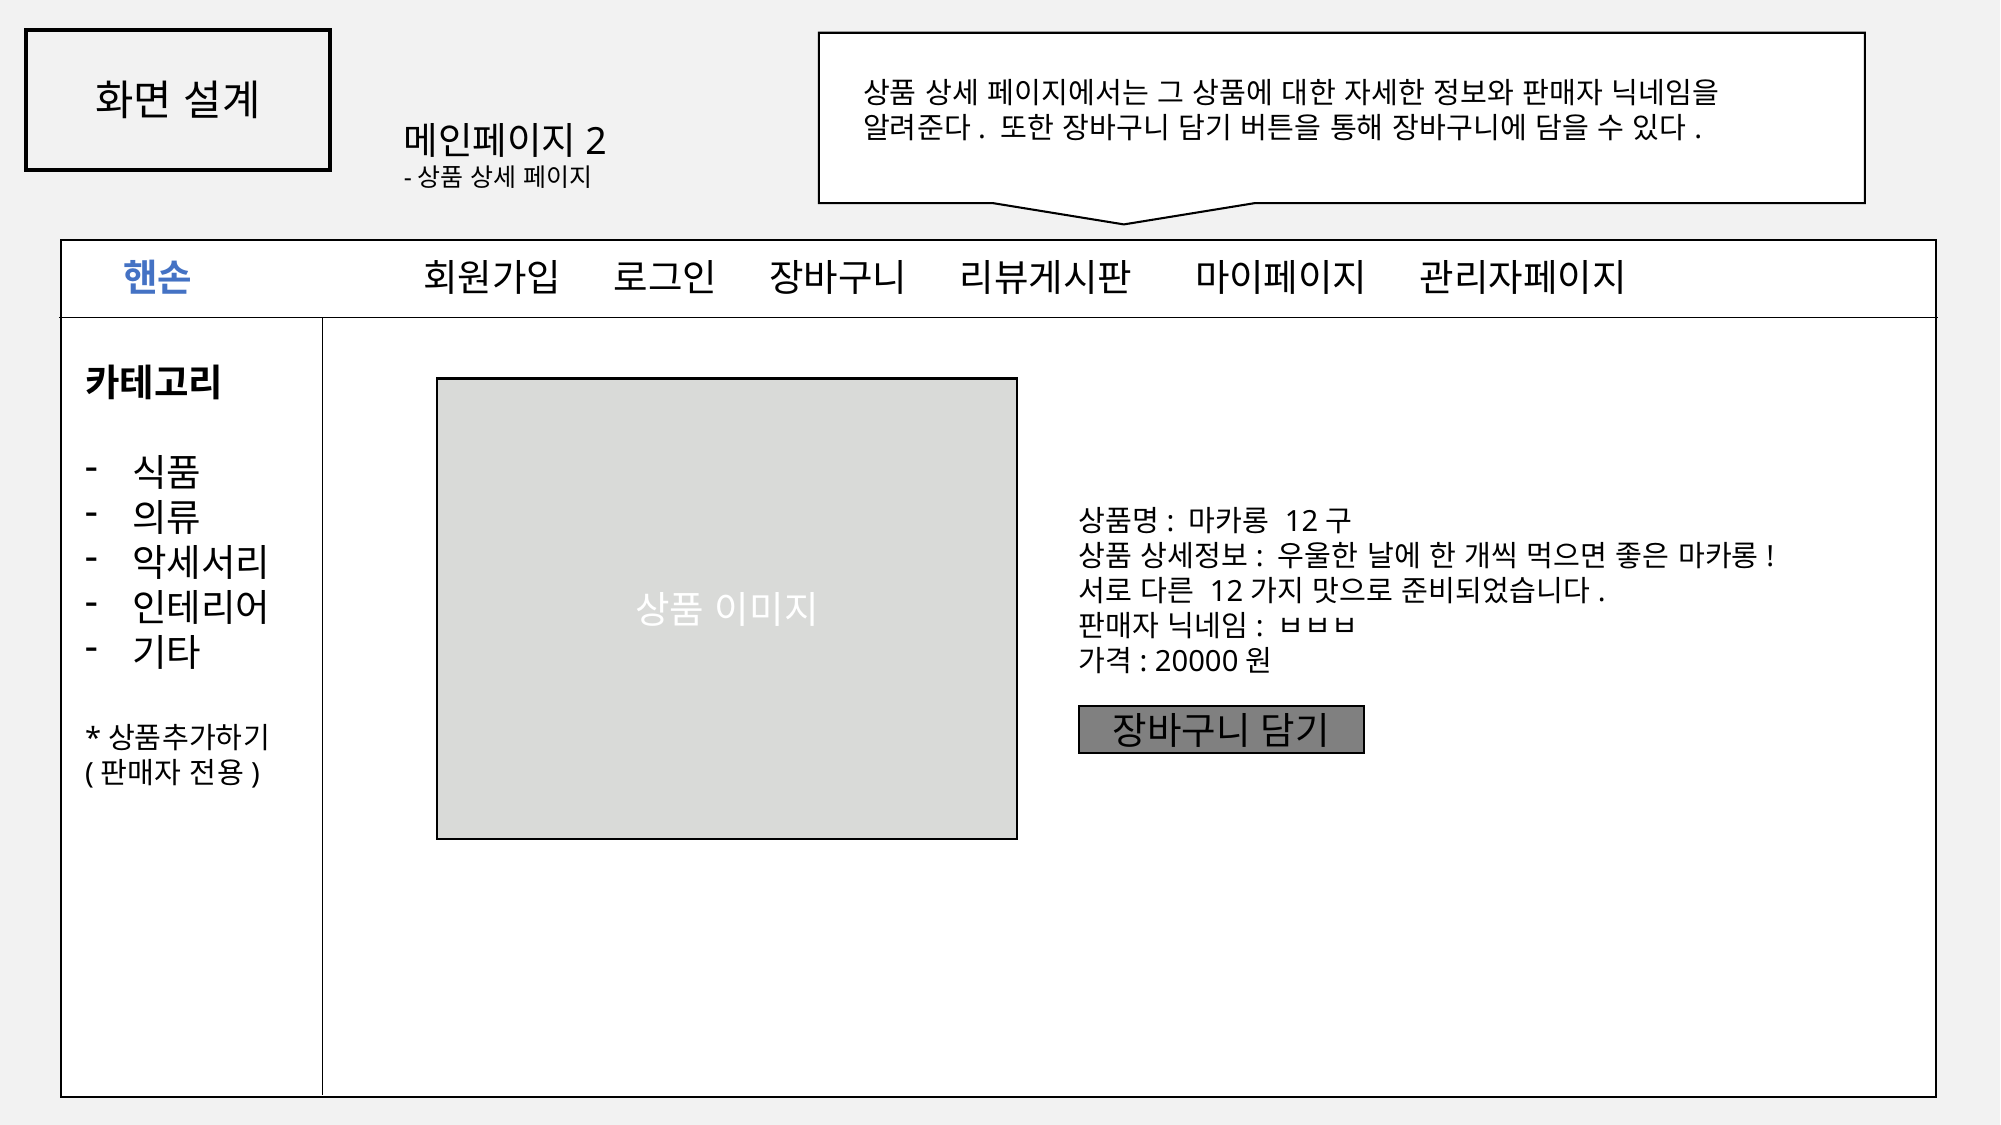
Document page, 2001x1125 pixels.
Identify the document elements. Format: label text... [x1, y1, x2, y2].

text_box 상품명: 마카롱 12구 상품 상세정보: 우울한 날에 한 개씩 먹으면 좋은 마카롱! 서로 다른 12가지 맛으로 준비되었습니다. 판매자 닉네임: ㅂㅂㅂ 가격: 20000원 [1063, 495, 1836, 720]
text_box 장바구니 담기 [1078, 705, 1365, 754]
text_box [60, 239, 1937, 317]
text_box [817, 31, 1866, 226]
text_box [60, 318, 1937, 1098]
text_box 상품 상세 페이지에서는 그 상품에 대한 자세한 정보와 판매자 닉네임을 알려준다. 또한 장바구니 담기 버튼을 통해 장바구니에 담을 수 있다. [848, 66, 1836, 152]
text_box 상품 이미지 [436, 377, 1018, 840]
text_box 카테고리 식품 의류 악세서리 인테리어 기타 *상품추가하기 (판매자 전용) [70, 351, 318, 842]
text_box 핸손 회원가입 로그인 장바구니 리뷰게시판 마이페이지 관리자페이지 [108, 246, 1937, 306]
text_box 메인페이지2 -상품 상세 페이지 [389, 109, 817, 200]
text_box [26, 29, 330, 171]
